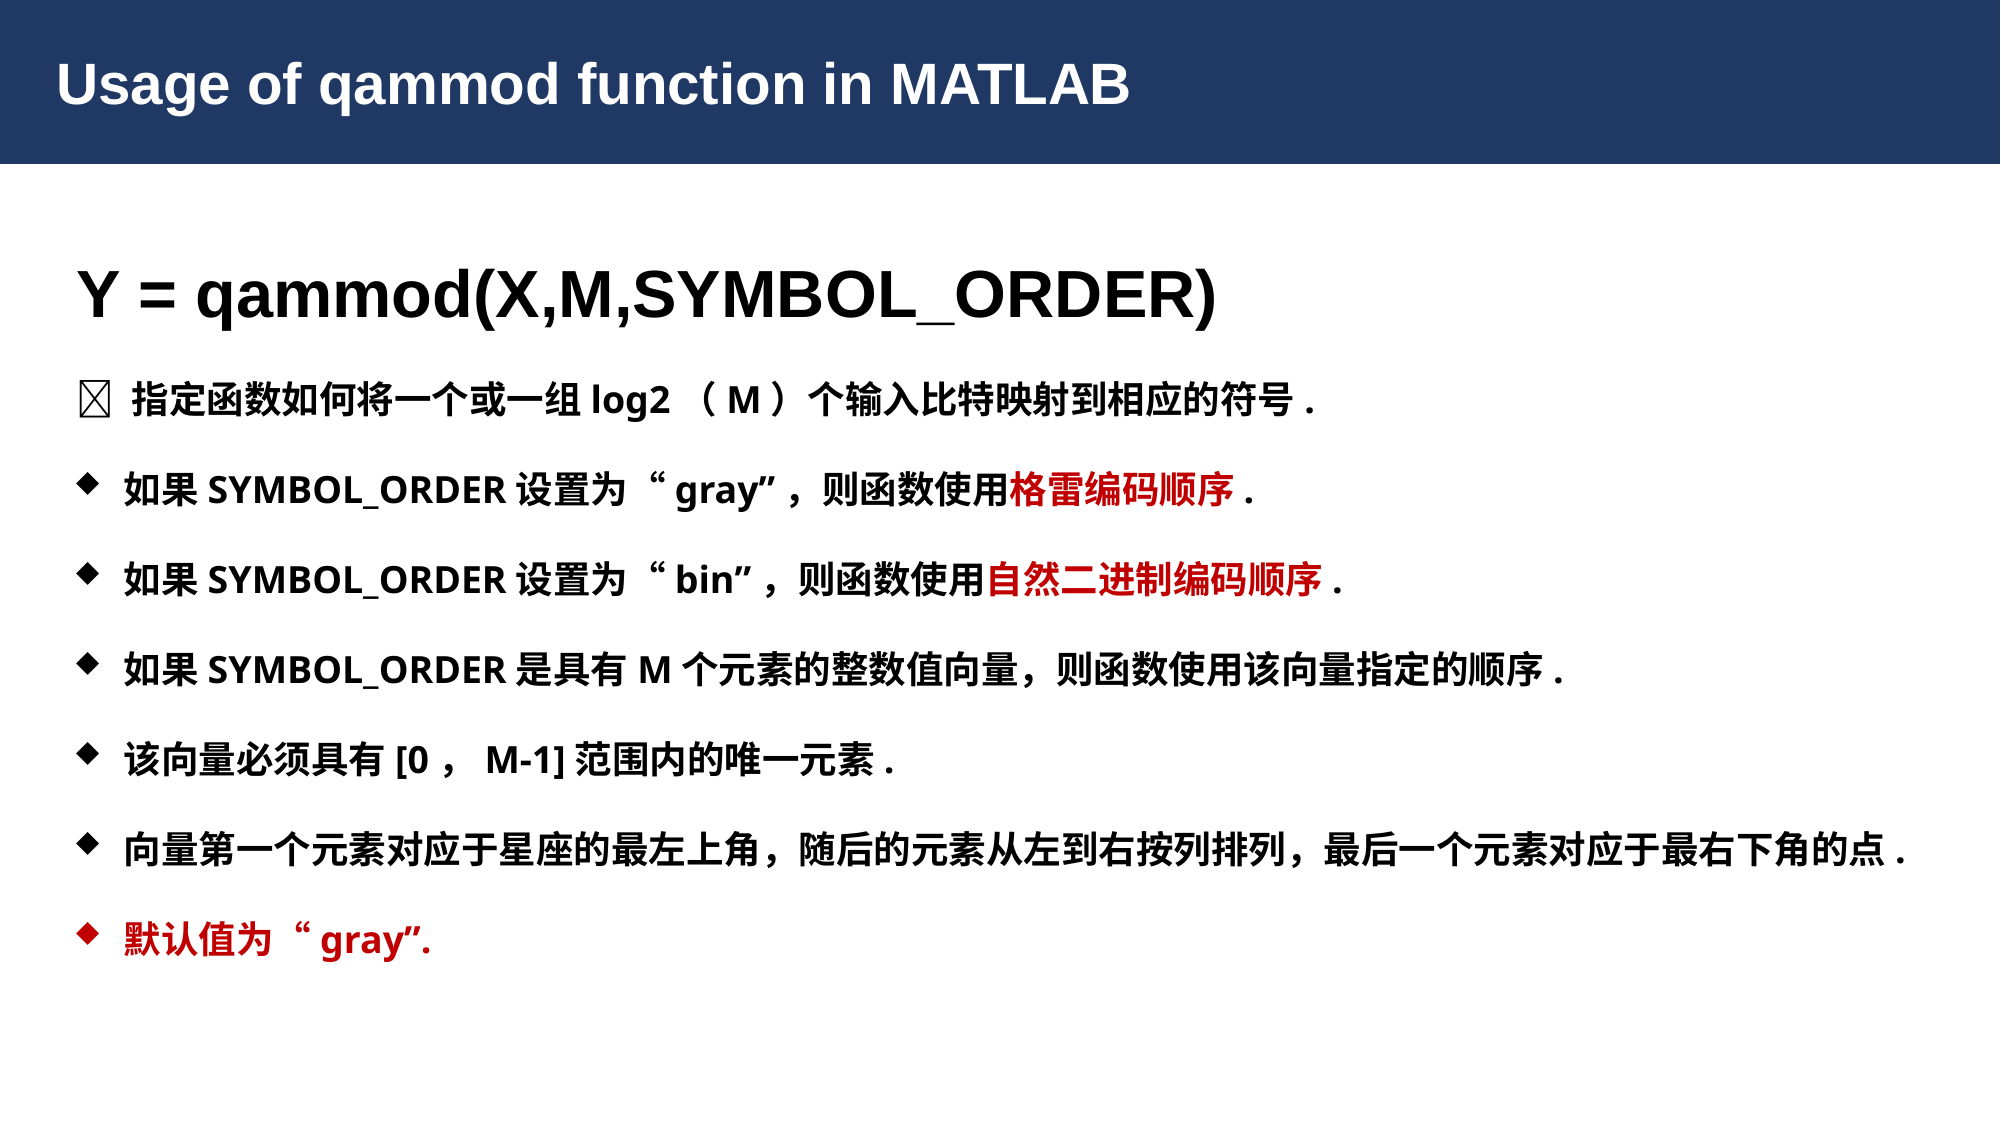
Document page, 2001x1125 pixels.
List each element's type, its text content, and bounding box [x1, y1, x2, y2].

text_box Y = qammod(X,M,SYMBOL_ORDER)  指定函数如何将一个或一组log2（M）个输入比特映射到相应的符号. 如果SYMBOL_ORDER设置为“gray”，则函数使用格雷编码顺序. 如果SYMBOL_ORDER设置为“bin”，则函数使用自然二进制编码顺序. 如果SYMBOL_ORDER是具有M个元素的整数值向量，则函数使用该向量指定的顺序. 该向量必须具有[0，M-1]范围内的唯一元素. 向量第一个元素对应于星座的最左上角，随后的元素从左到右按列排列，最后一个元素对应于最右下角的点. 默认值为“gray”. [62, 163, 2000, 1059]
text_box Usage of qammod function in MATLAB [41, 39, 1289, 124]
text_box [0, 0, 2000, 165]
